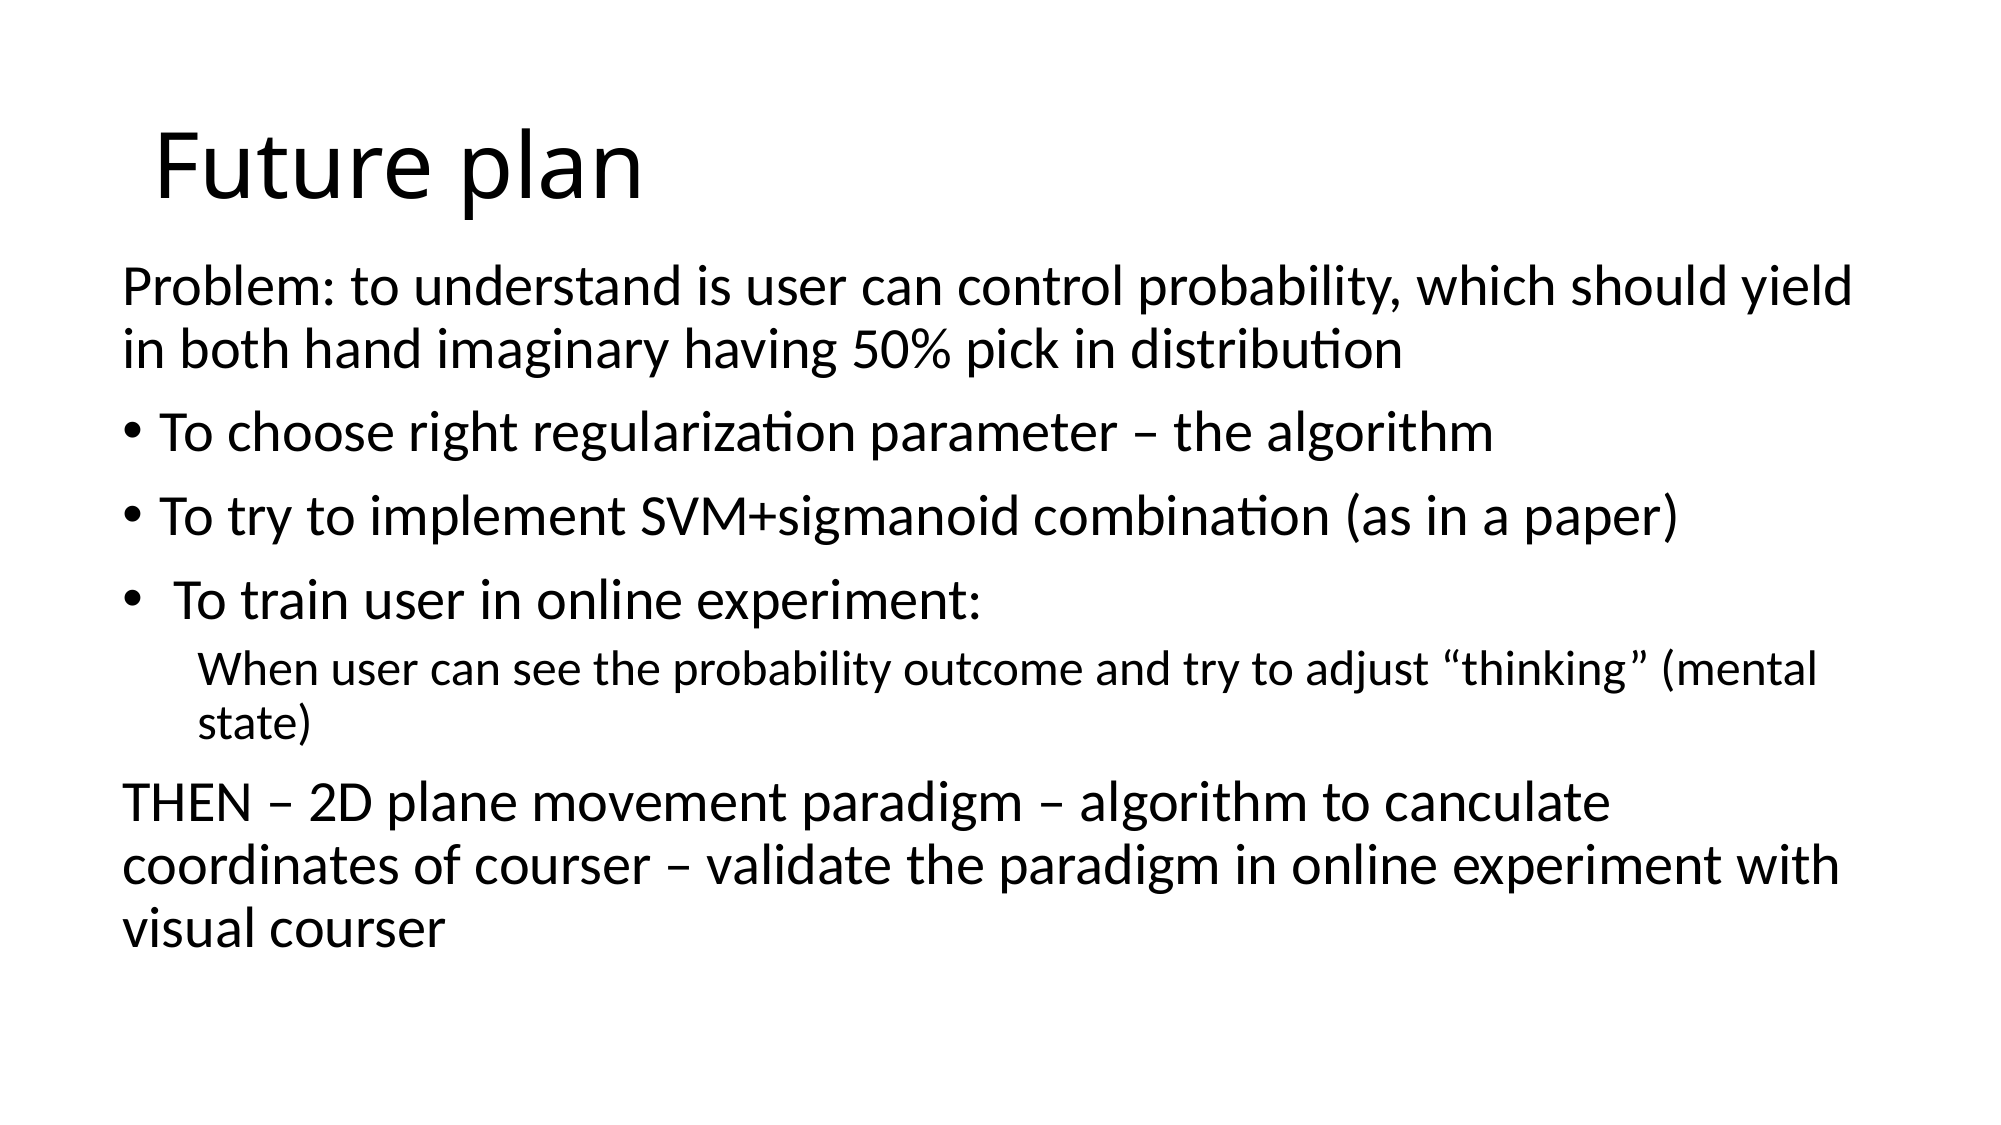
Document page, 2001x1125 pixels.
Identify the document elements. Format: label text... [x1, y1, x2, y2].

title Future plan [137, 59, 1863, 247]
list Problem: to understand is user can control probability, which should yield in both hand imaginary having 50% pick in distribution To choose right regularization parameter – the algorithm To try to implement SVM+sigmanoid combination (as in a paper) To train user in online experiment: When user can see the probability outcome and try to adjust “thinking” (mental state) THEN – 2D plane movement paradigm – algorithm to canculate coordinates of courser – validate the paradigm in online experiment with visual courser [107, 247, 1914, 1056]
